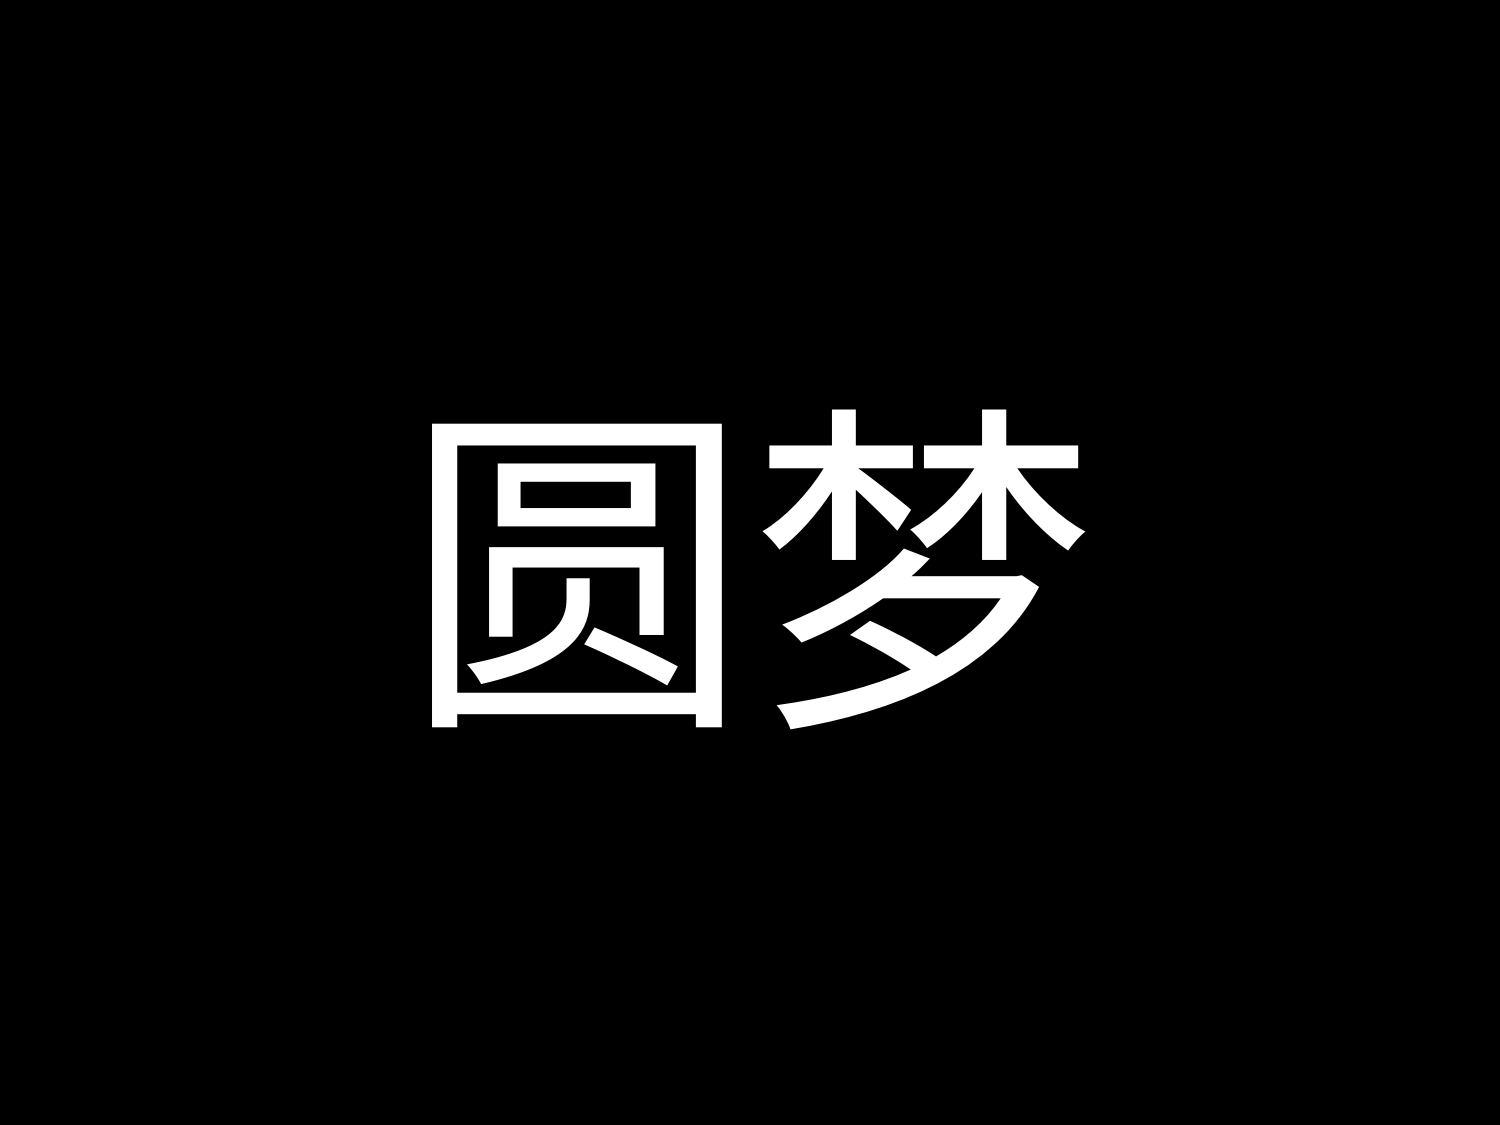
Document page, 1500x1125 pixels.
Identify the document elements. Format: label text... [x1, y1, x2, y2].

text_box 圆梦 [38, 351, 1462, 773]
